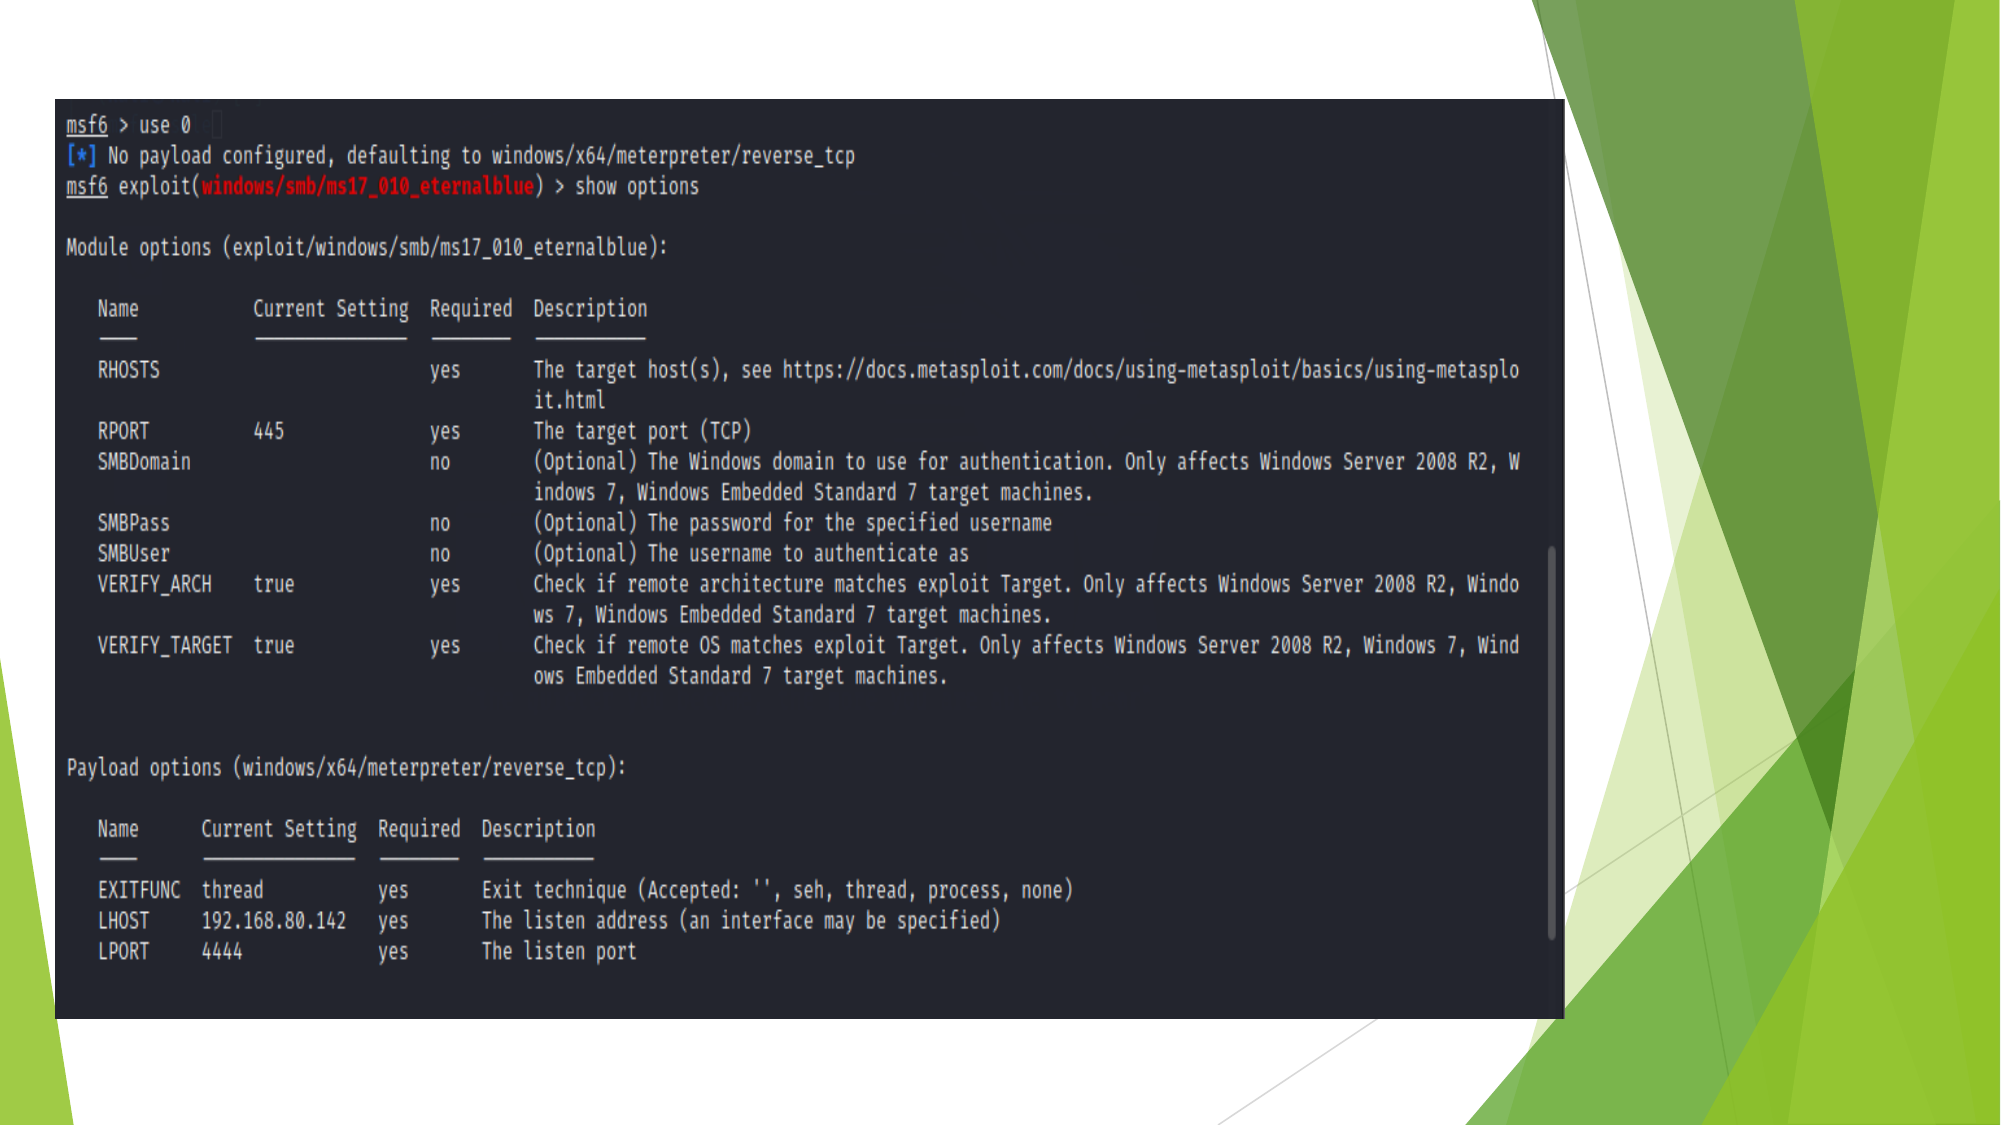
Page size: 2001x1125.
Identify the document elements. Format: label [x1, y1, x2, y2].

picture [55, 99, 1565, 1020]
